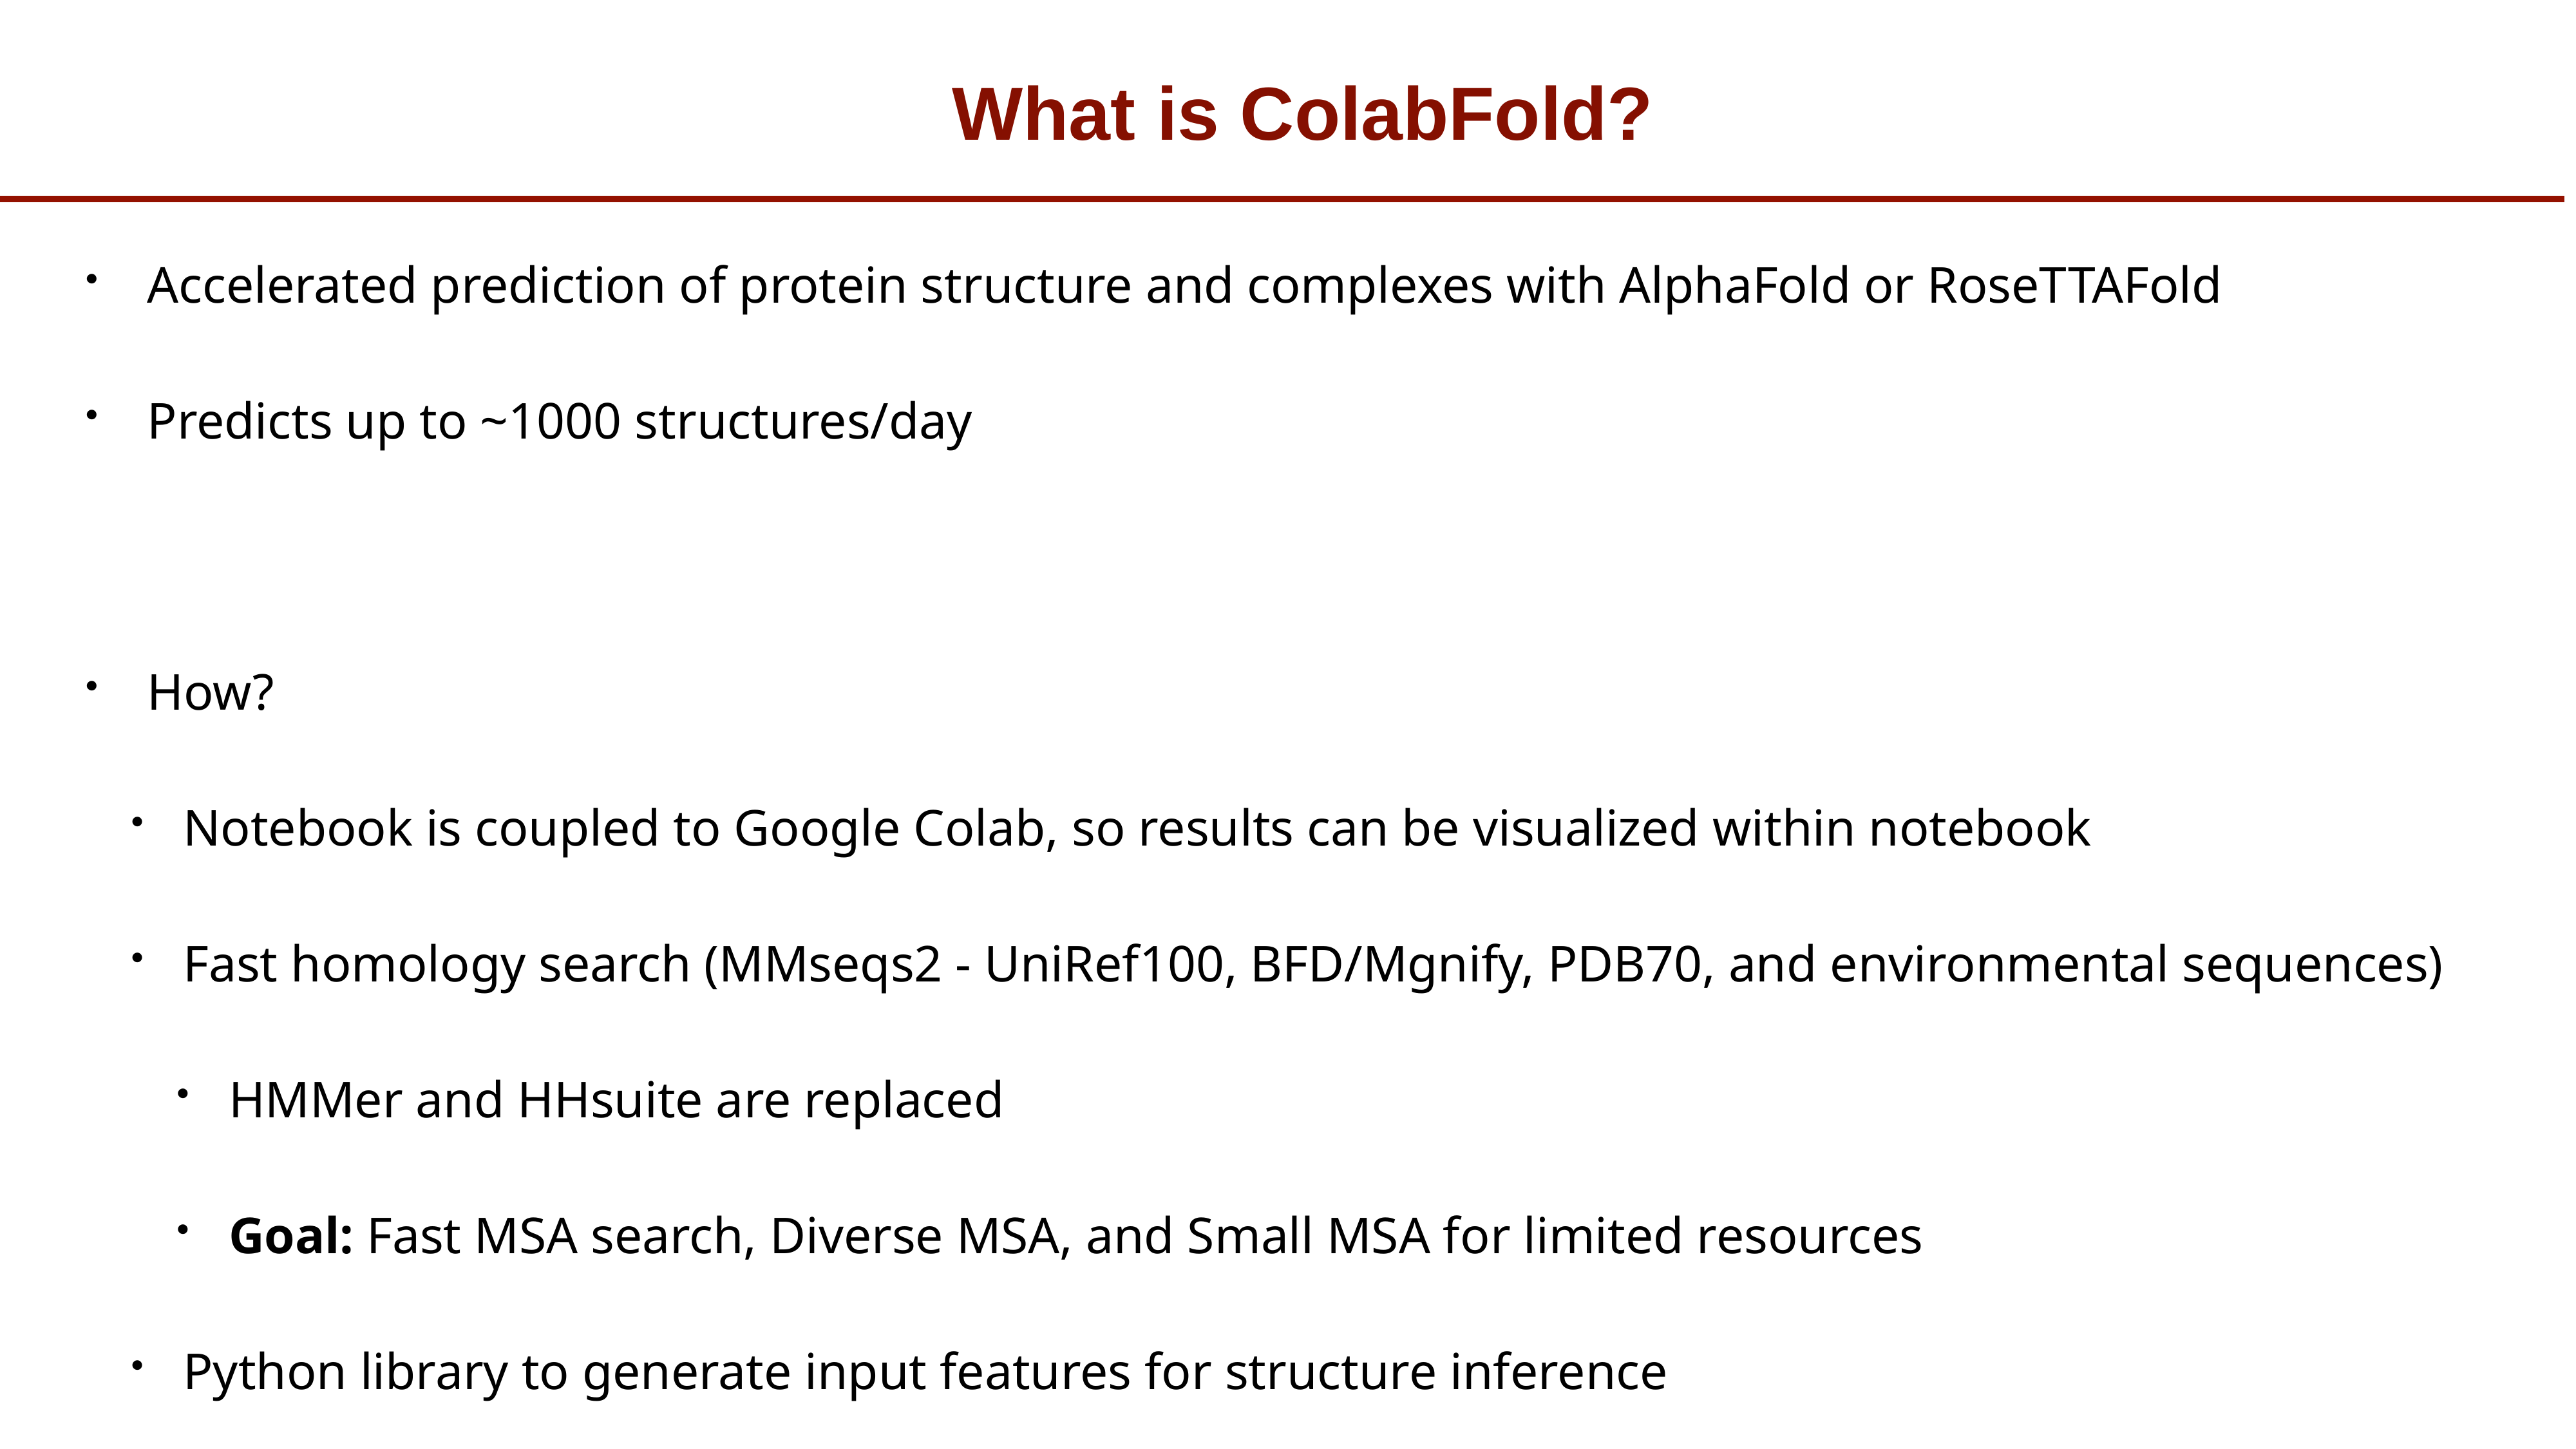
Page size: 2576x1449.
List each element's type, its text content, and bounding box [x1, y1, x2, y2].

title What is ColabFold? [478, 41, 2128, 180]
list Accelerated prediction of protein structure and complexes with AlphaFold or RoseTTAFold Predicts up to ~1000 structures/day How? Notebook is coupled to Google Colab, so results can be visualized within notebook Fast homology search (MMseqs2 - UniRef100, BFD/Mgnify, PDB70, and environmental sequences) HMMer and HHsuite are replaced Goal: Fast MSA search, Diverse MSA, and Small MSA for limited resources Python library to generate input features for structure inference [77, 245, 2499, 1410]
